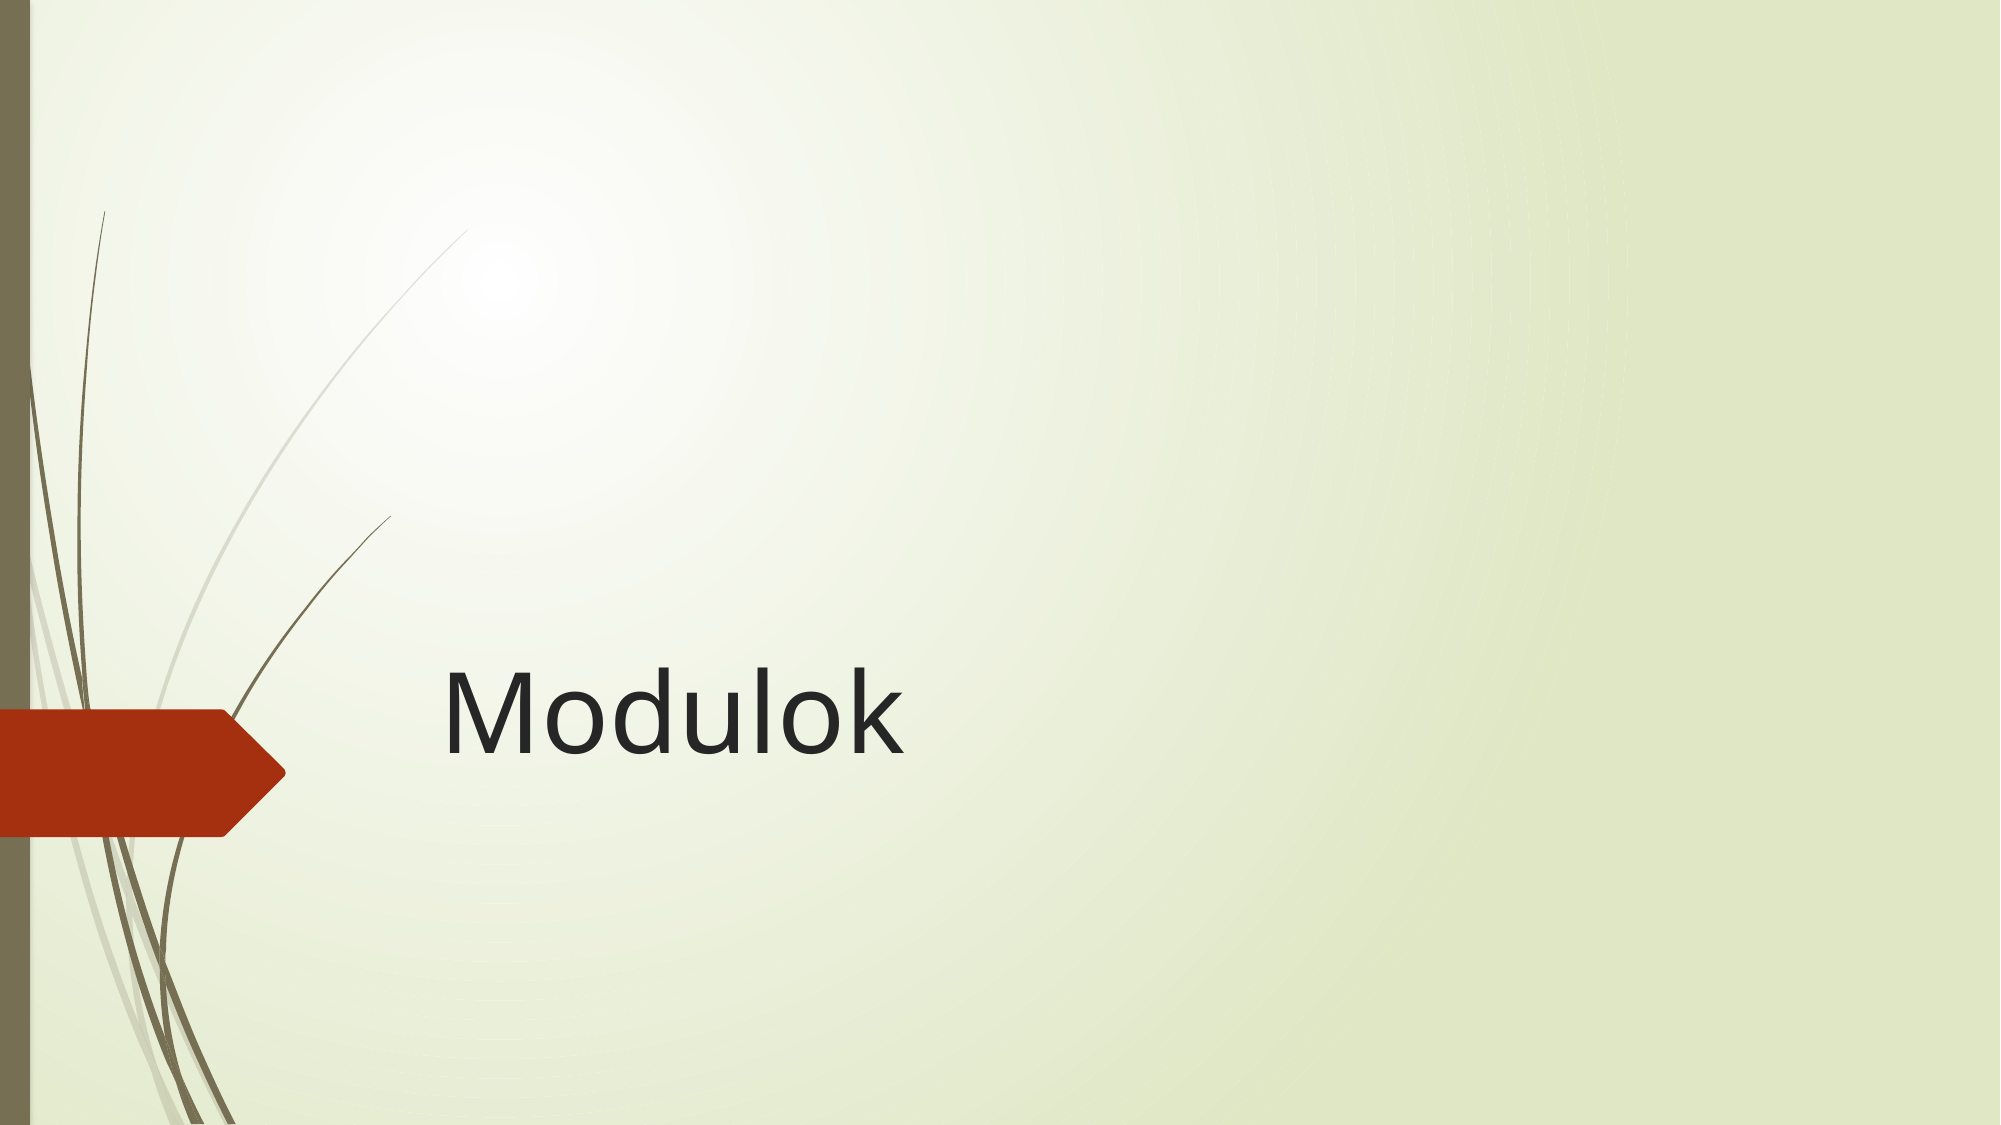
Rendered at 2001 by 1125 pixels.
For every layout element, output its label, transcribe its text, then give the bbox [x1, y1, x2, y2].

title Modulok [424, 412, 1888, 784]
